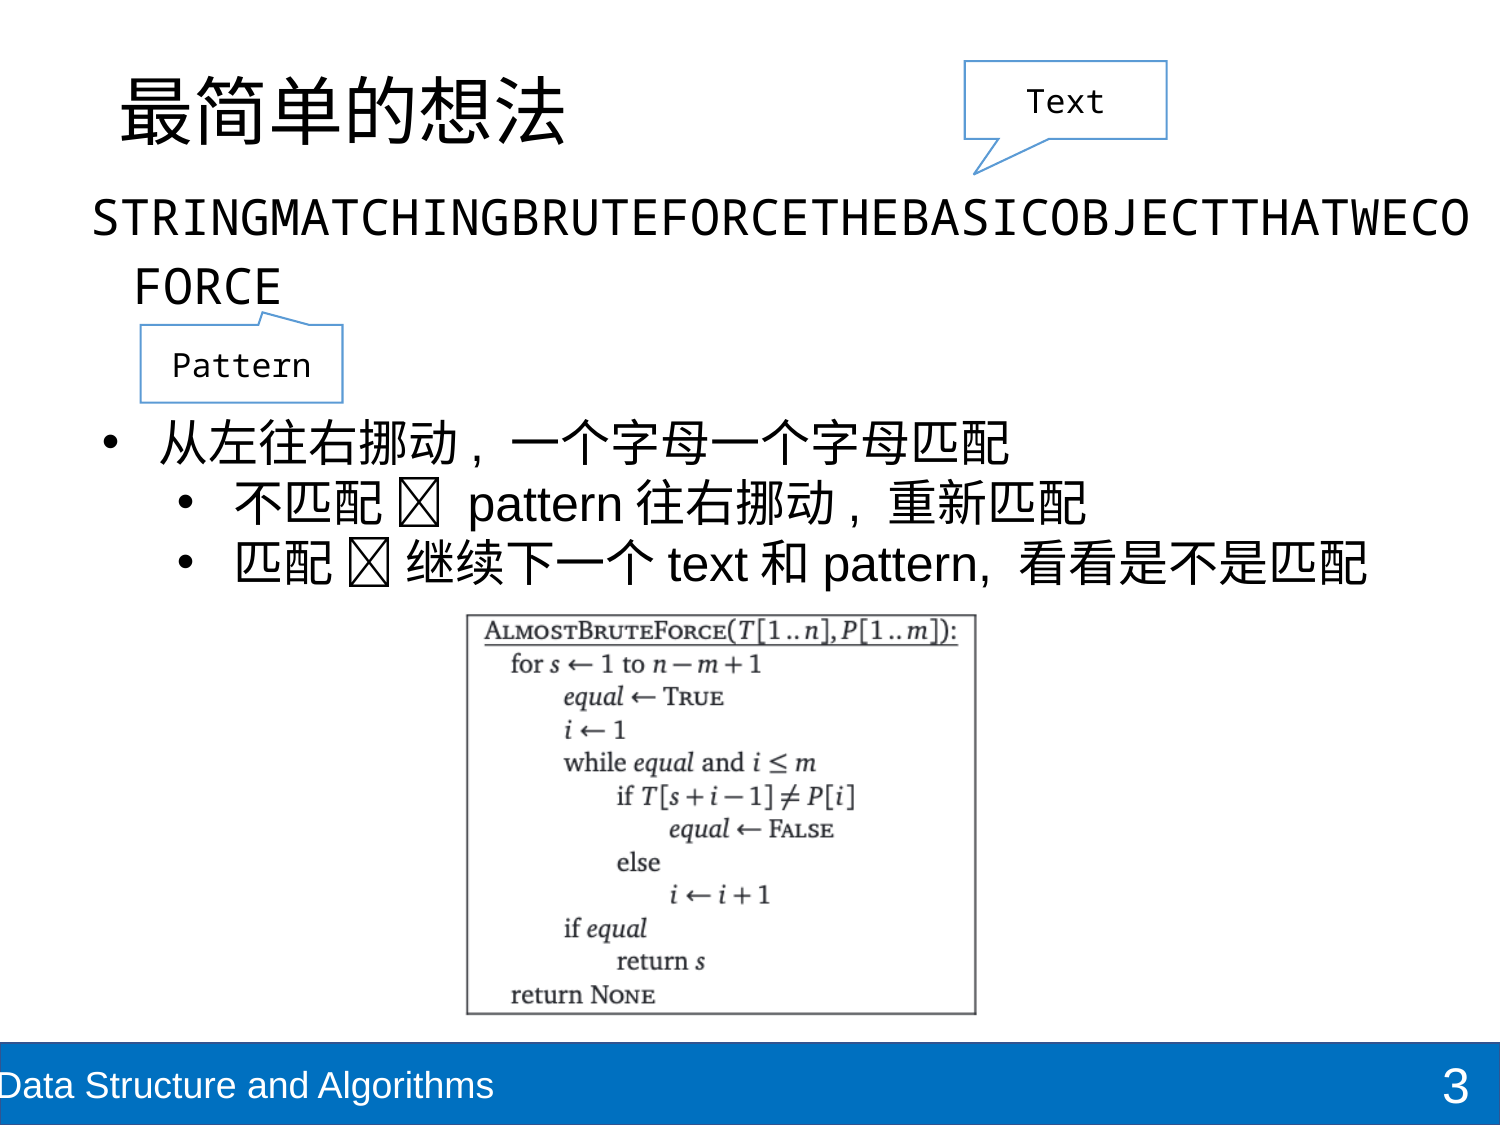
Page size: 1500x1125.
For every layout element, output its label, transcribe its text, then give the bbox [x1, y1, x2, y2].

title 最简单的想法 [103, 59, 1397, 171]
text_box STRINGMATCHINGBRUTEFORCETHEBASICOBJECTTHATWECO [75, 177, 1486, 253]
slide_number 3 [1147, 1054, 1485, 1114]
text_box 从左往右挪动, 一个字母一个字母匹配 不匹配  pattern往右挪动, 重新匹配 匹配  继续下一个text和pattern, 看看是不是匹配 [87, 404, 1383, 599]
text_box Pattern [139, 311, 344, 404]
picture [455, 608, 991, 1023]
text_box FORCE [119, 247, 299, 323]
text_box Text [963, 60, 1168, 176]
